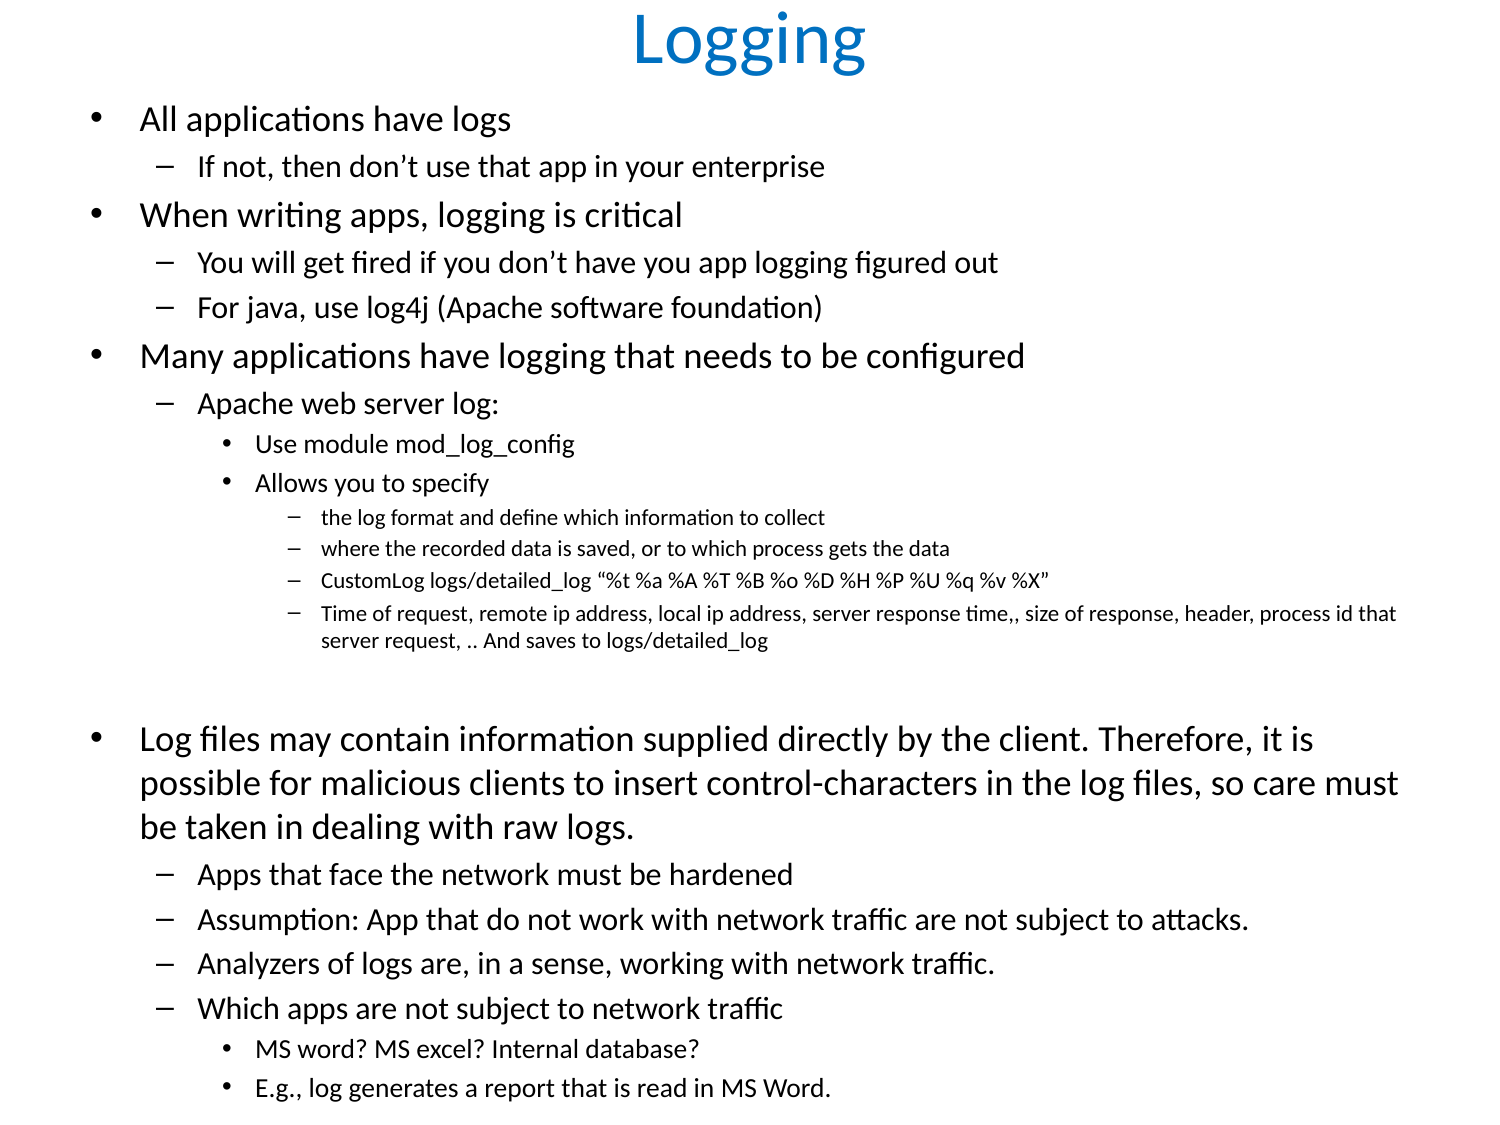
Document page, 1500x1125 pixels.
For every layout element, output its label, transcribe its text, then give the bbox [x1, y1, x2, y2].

title Logging [0, 0, 1500, 68]
list All applications have logs If not, then don’t use that app in your enterprise When writing apps, logging is critical You will get fired if you don’t have you app logging figured out For java, use log4j (Apache software foundation) Many applications have logging that needs to be configured Apache web server log: Use module mod_log_config Allows you to specify the log format and define which information to collect where the recorded data is saved, or to which process gets the data CustomLog logs/detailed_log “%t %a %A %T %B %o %D %H %P %U %q %v %X” Time of request, remote ip address, local ip address, server response time,, size of response, header, process id that server request, .. And saves to logs/detailed_log Log files may contain information supplied directly by the client. Therefore, it is possible for malicious clients to insert control-characters in the log files, so care must be taken in dealing with raw logs. Apps that face the network must be hardened Assumption: App that do not work with network traffic are not subject to attacks. Analyzers of logs are, in a sense, working with network traffic. Which apps are not subject to network traffic MS word? MS excel? Internal database? E.g., log generates a report that is read in MS Word. [75, 87, 1425, 1125]
